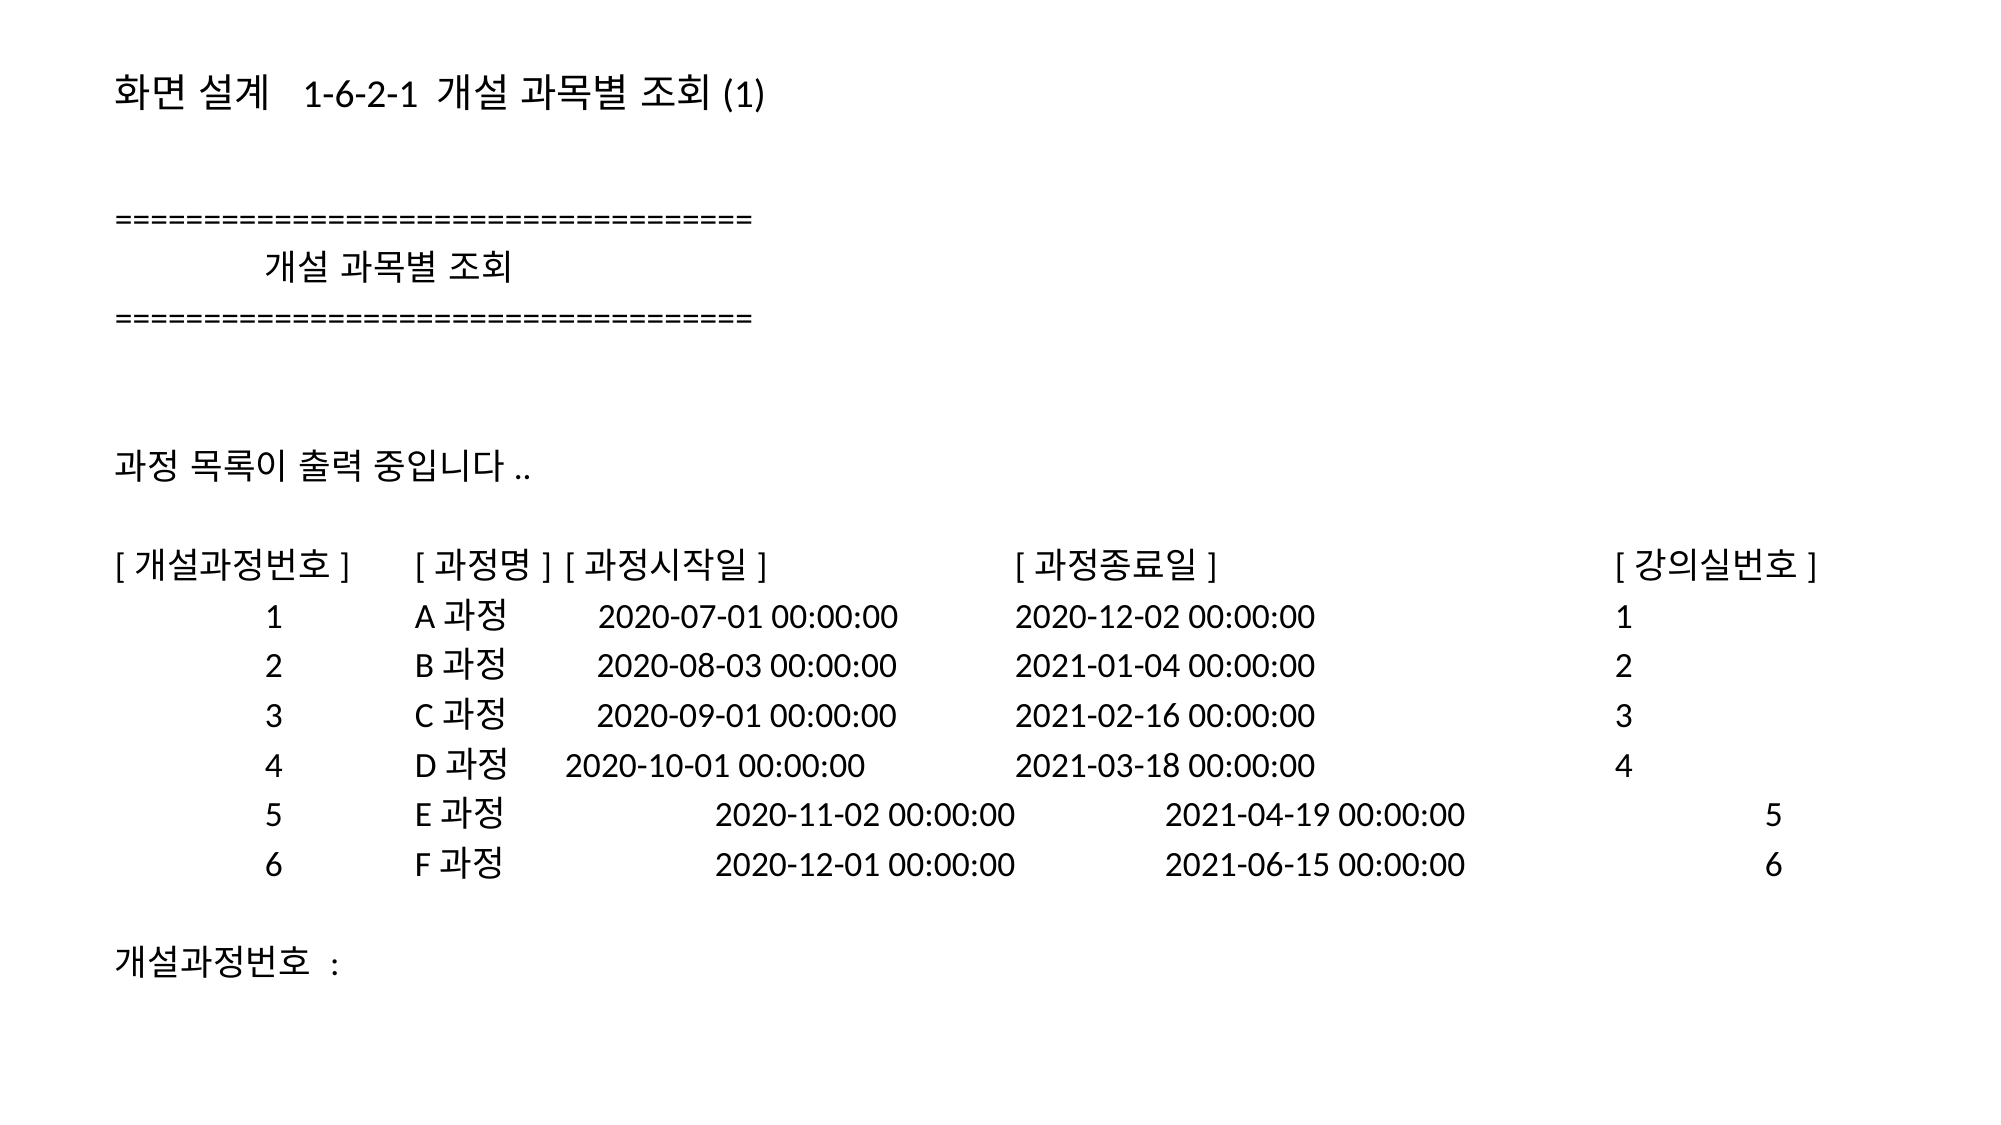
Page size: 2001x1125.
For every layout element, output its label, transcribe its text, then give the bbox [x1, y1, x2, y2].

list ==================================== 개설 과목별 조회 ==================================== 과정 목록이 출력 중입니다.. [개설과정번호] [과정명] [과정시작일] [과정종료일] [강의실번호] 1 A과정 2020-07-01 00:00:00 2020-12-02 00:00:00 1 2 B과정 2020-08-03 00:00:00 2021-01-04 00:00:00 2 3 C과정 2020-09-01 00:00:00 2021-02-16 00:00:00 3 4 D과정 2020-10-01 00:00:00 2021-03-18 00:00:00 4 5 E과정 2020-11-02 00:00:00 2021-04-19 00:00:00 5 6 F과정 2020-12-01 00:00:00 2021-06-15 00:00:00 6 개설과정번호 : [99, 138, 1900, 1125]
title 화면 설계 1-6-2-1 개설 과목별 조회(1) [99, 45, 1900, 138]
